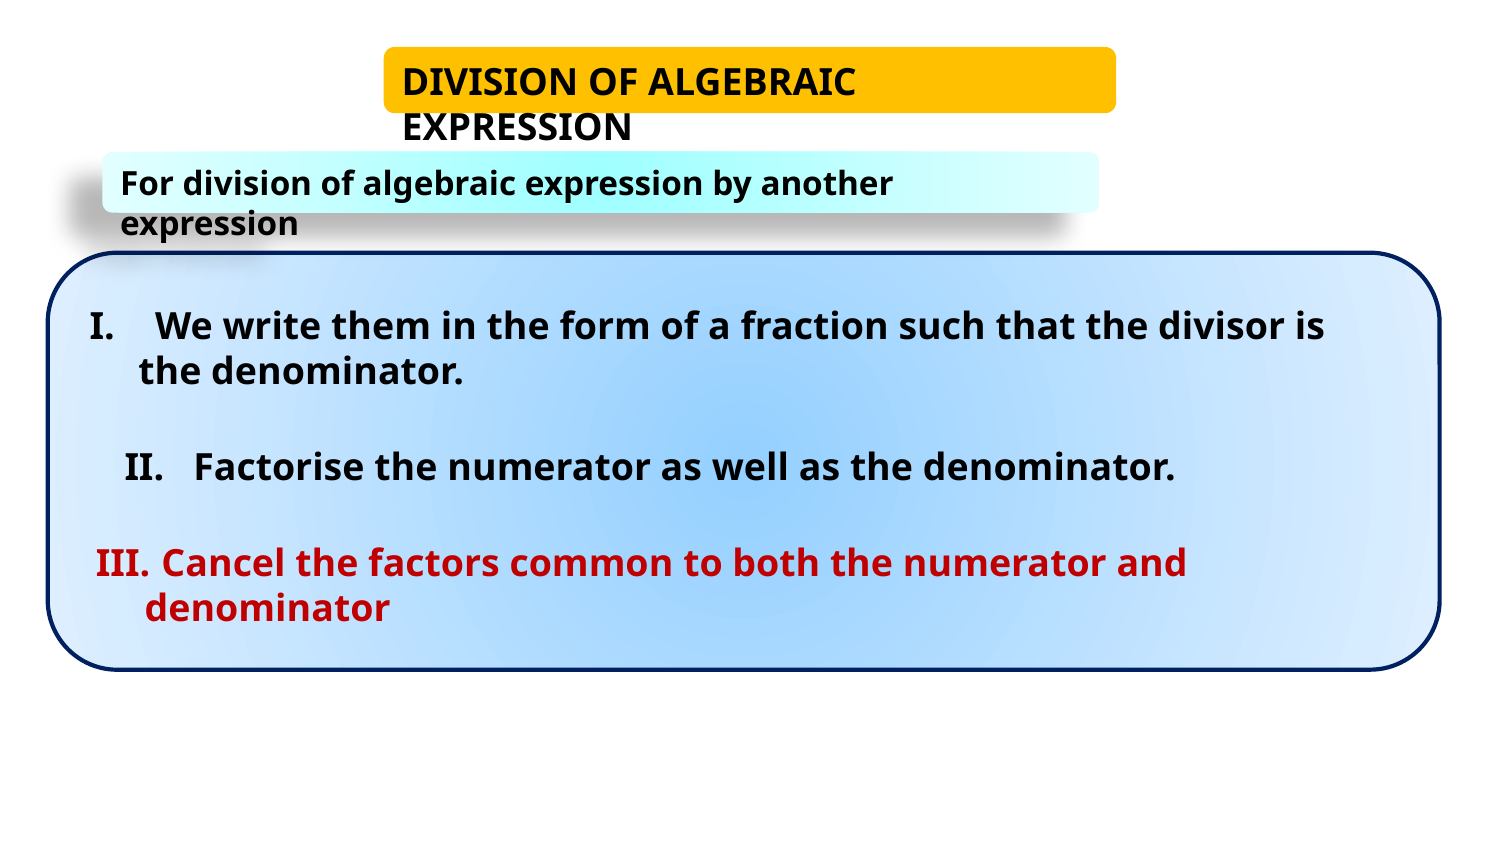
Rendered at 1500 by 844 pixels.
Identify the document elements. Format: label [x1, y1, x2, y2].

text_box [45, 250, 1442, 672]
text_box [383, 46, 1117, 114]
text_box [102, 151, 1100, 213]
